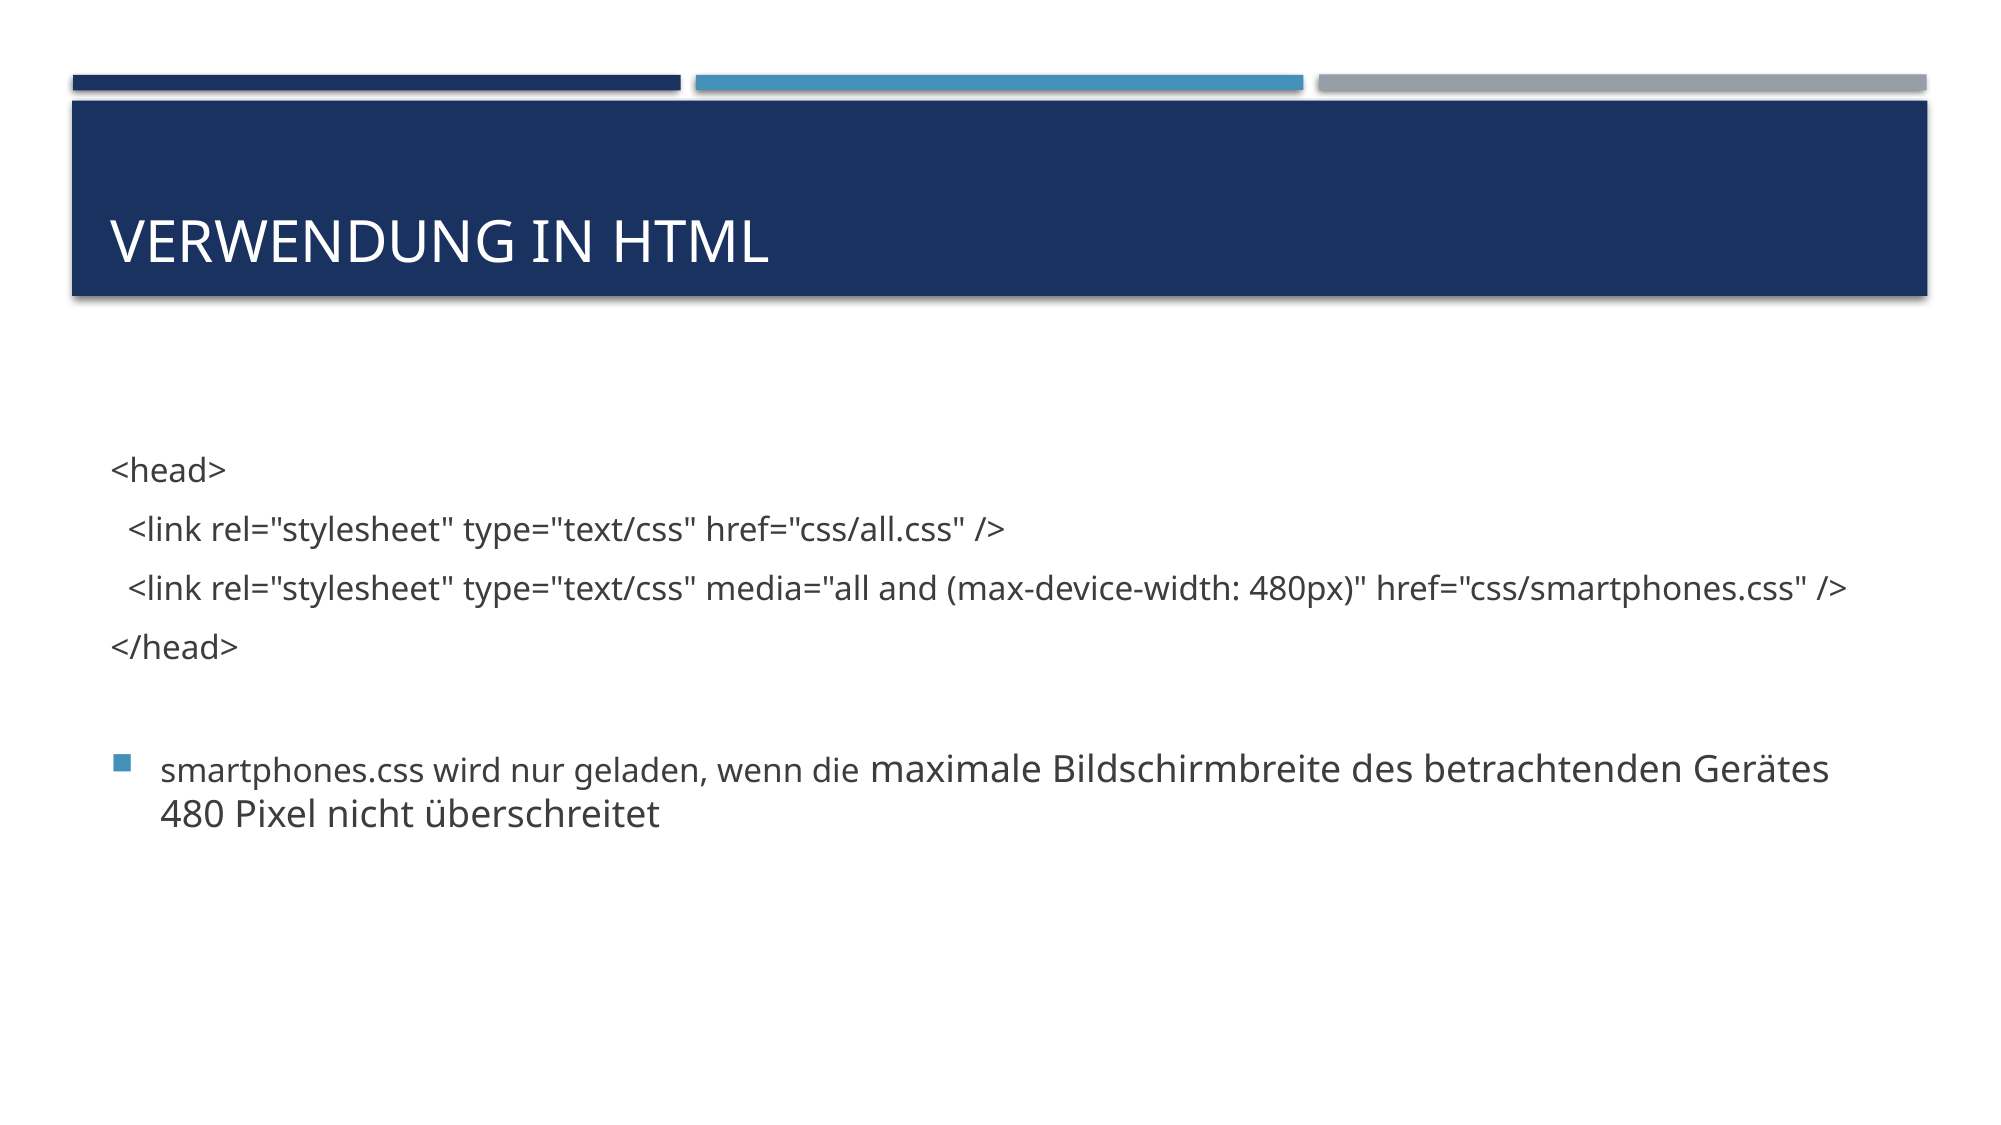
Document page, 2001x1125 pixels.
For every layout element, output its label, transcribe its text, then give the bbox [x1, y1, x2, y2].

title Verwendung in HTML [95, 115, 1905, 282]
list <head> <link rel="stylesheet" type="text/css" href="css/all.css" /> <link rel="stylesheet" type="text/css" media="all and (max-device-width: 480px)" href="css/smartphones.css" /> </head> smartphones.css wird nur geladen, wenn die maximale Bildschirmbreite des betrachtenden Gerätes 480 Pixel nicht überschreitet [95, 323, 1905, 962]
